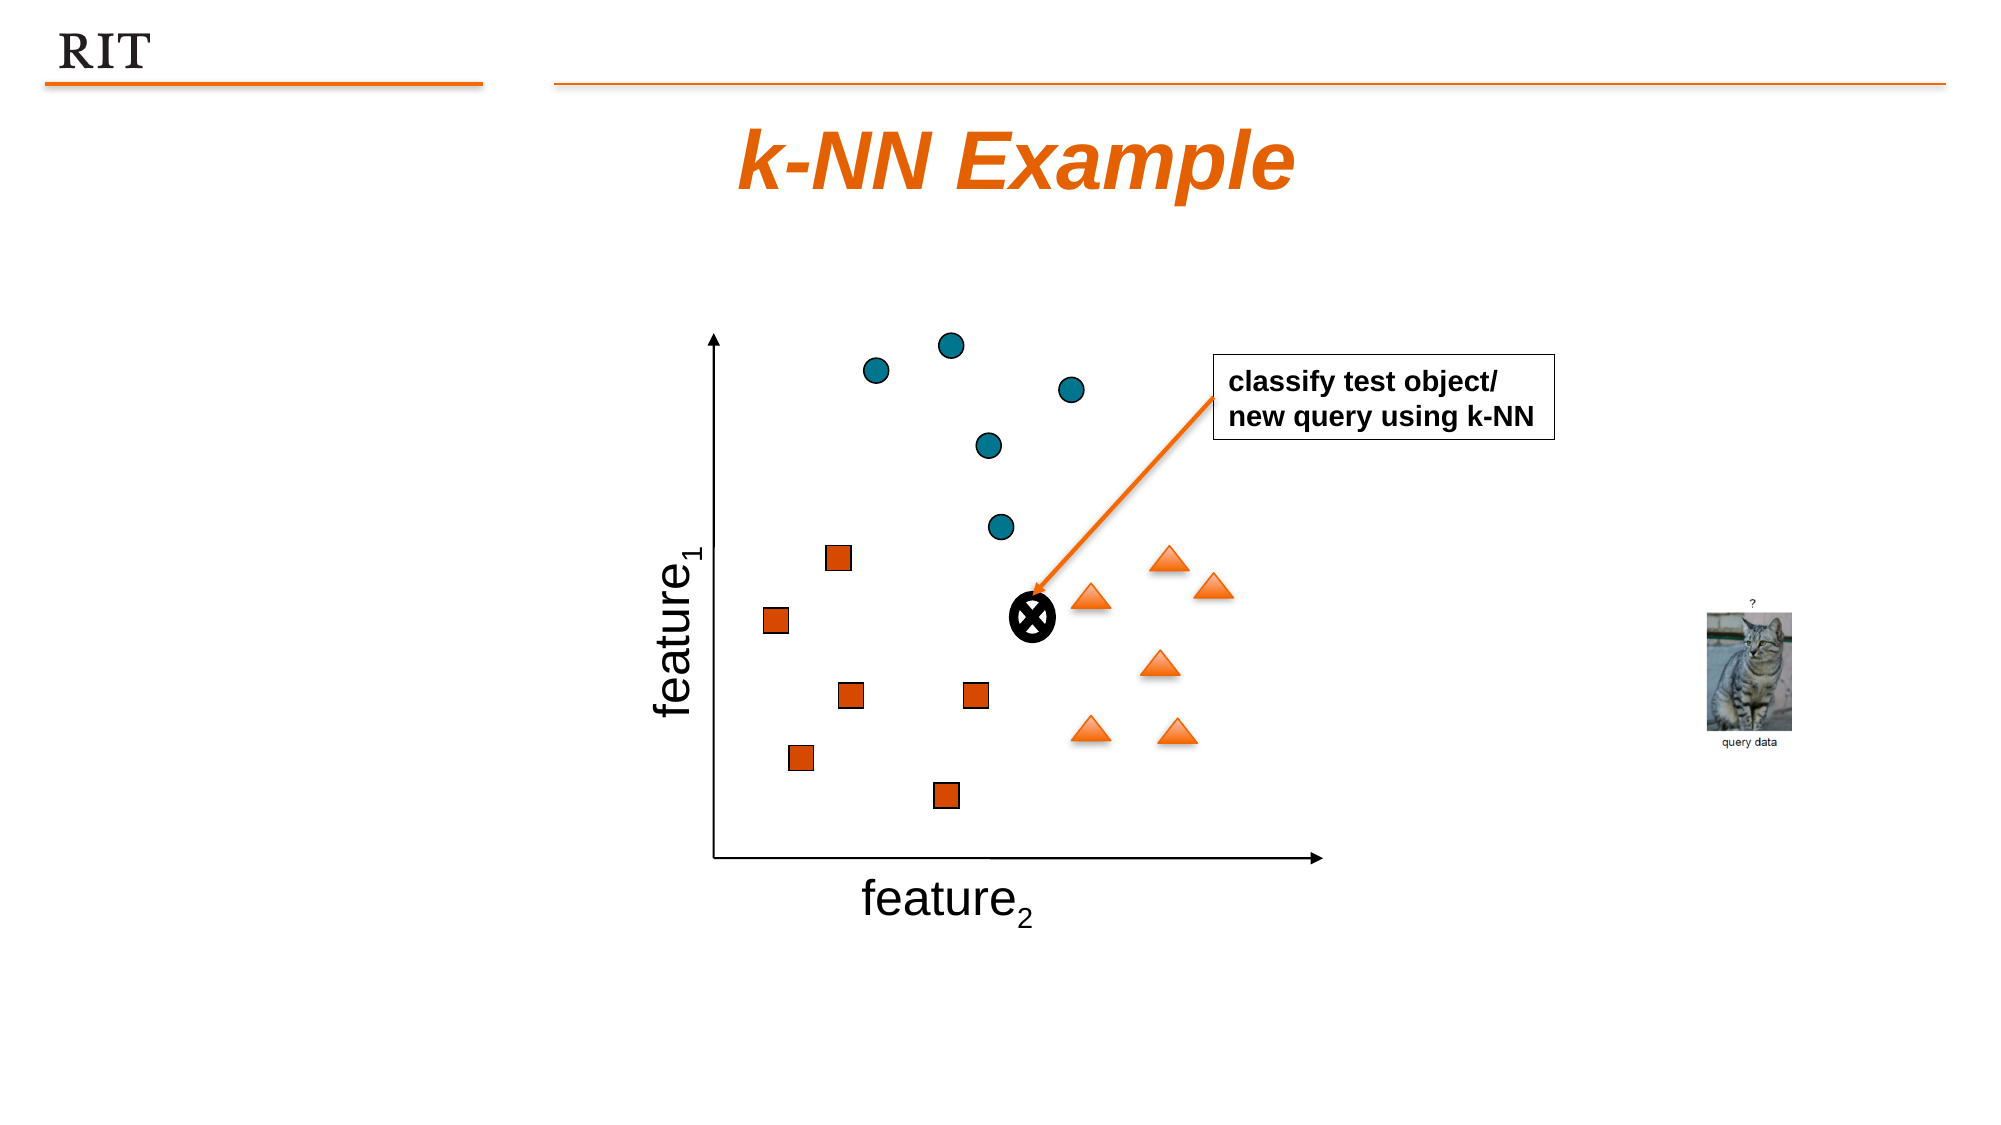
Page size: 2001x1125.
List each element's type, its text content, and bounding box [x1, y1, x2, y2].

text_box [631, 332, 1324, 935]
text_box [1032, 397, 1214, 596]
text_box classify test object/ new query using k-NN [1329, 354, 1555, 440]
title k-NN Example [117, 114, 1918, 198]
picture [1701, 593, 1793, 751]
